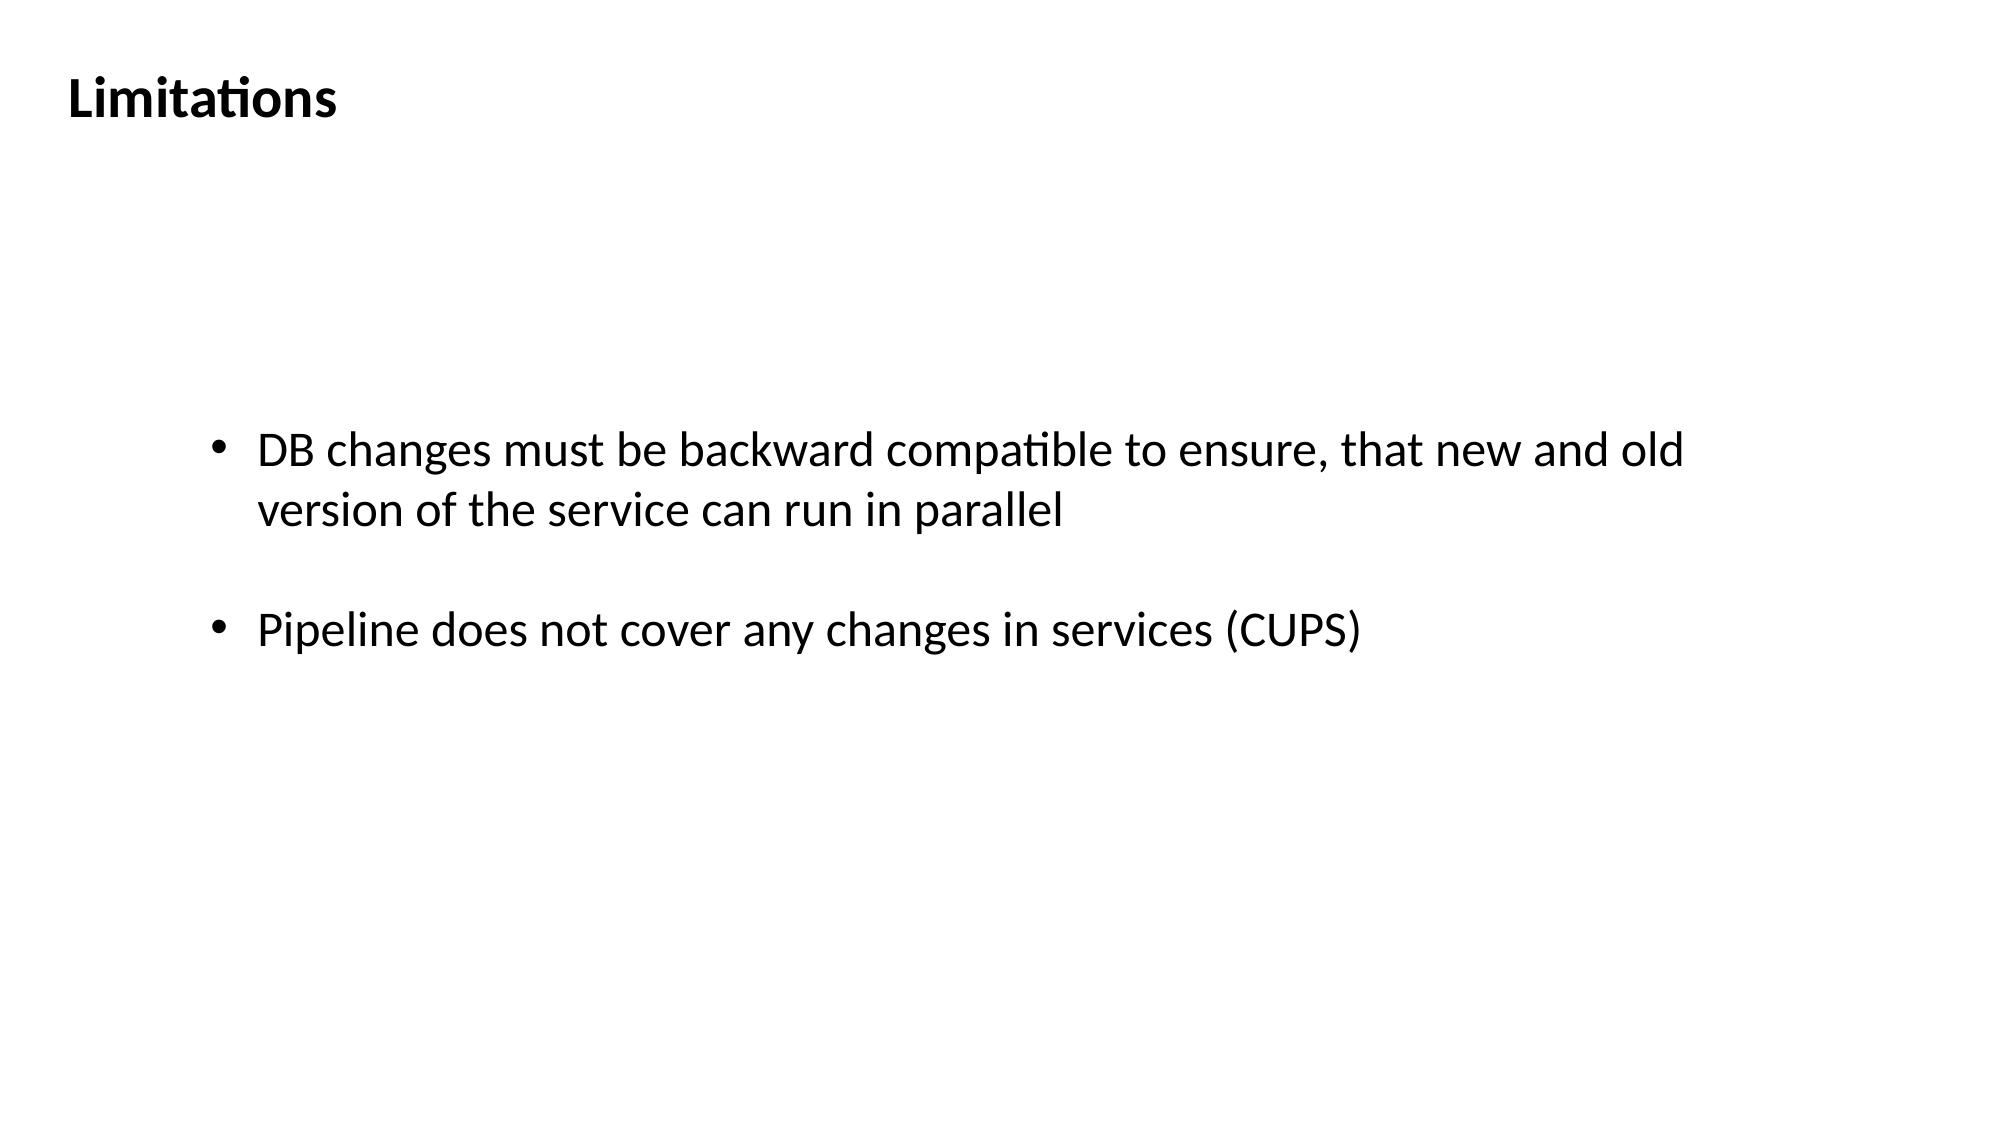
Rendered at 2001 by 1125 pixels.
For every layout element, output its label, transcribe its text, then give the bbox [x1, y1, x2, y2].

text_box DB changes must be backward compatible to ensure, that new and old version of the service can run in parallel Pipeline does not cover any changes in services (CUPS) [195, 408, 1777, 724]
text_box Limitations [54, 51, 1041, 137]
